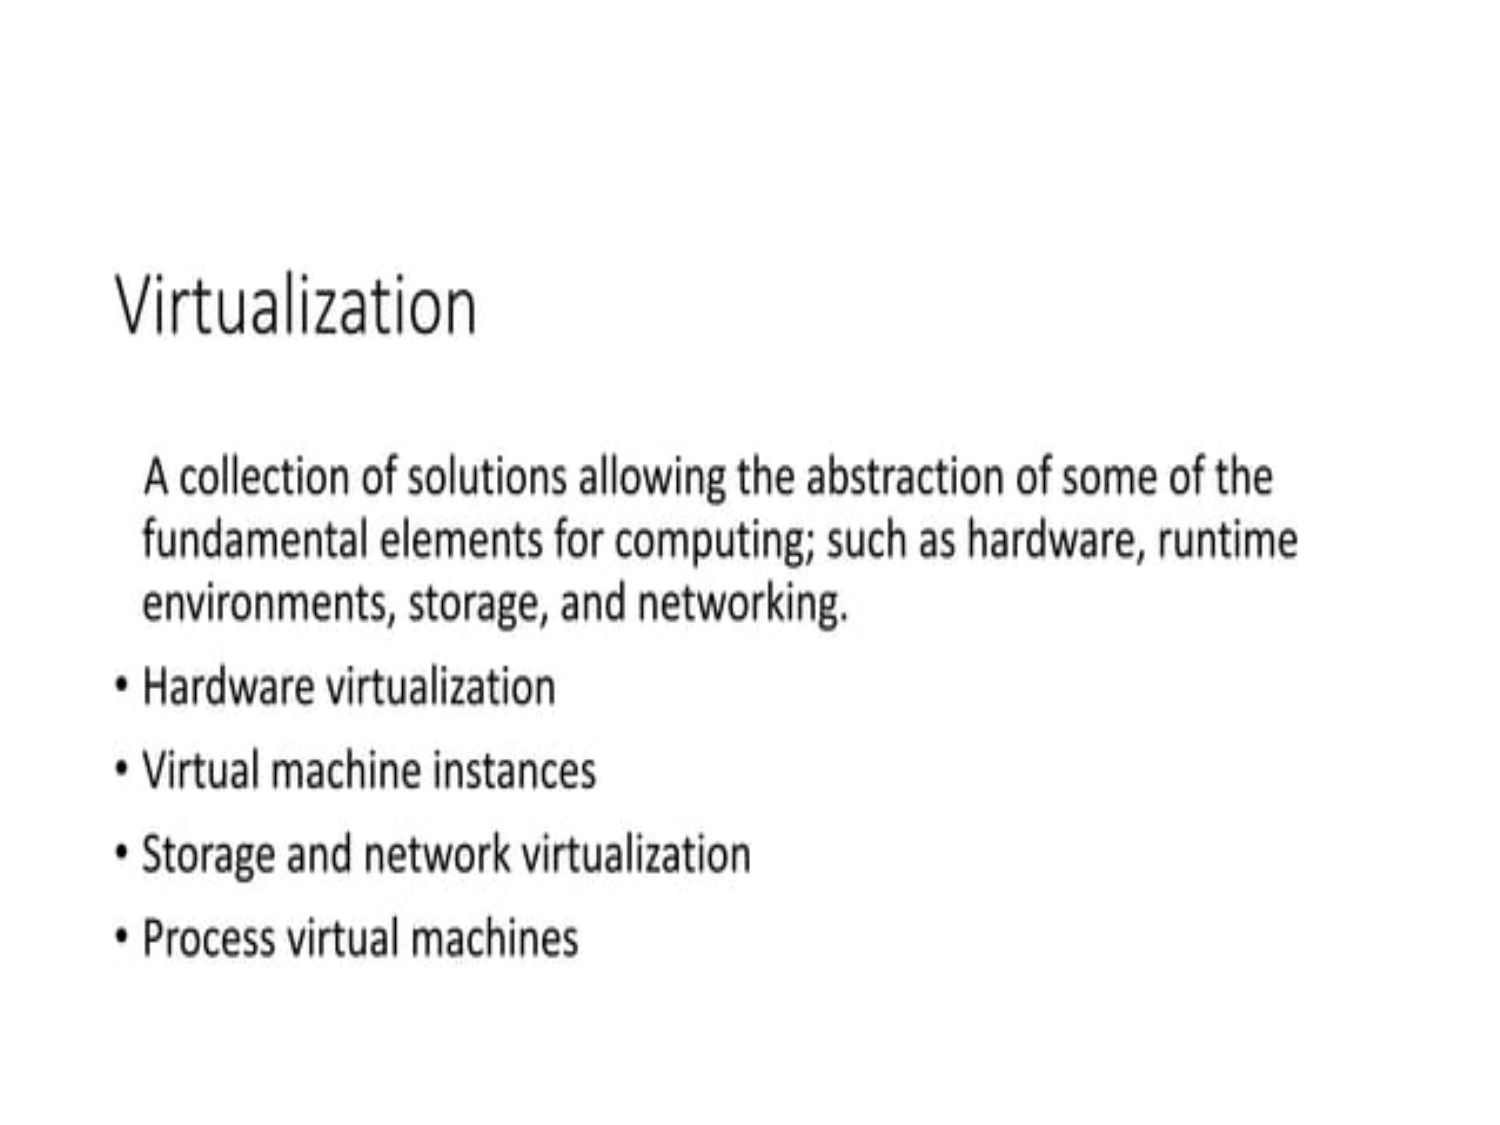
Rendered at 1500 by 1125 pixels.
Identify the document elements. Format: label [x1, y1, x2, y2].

picture [0, 139, 1500, 1125]
